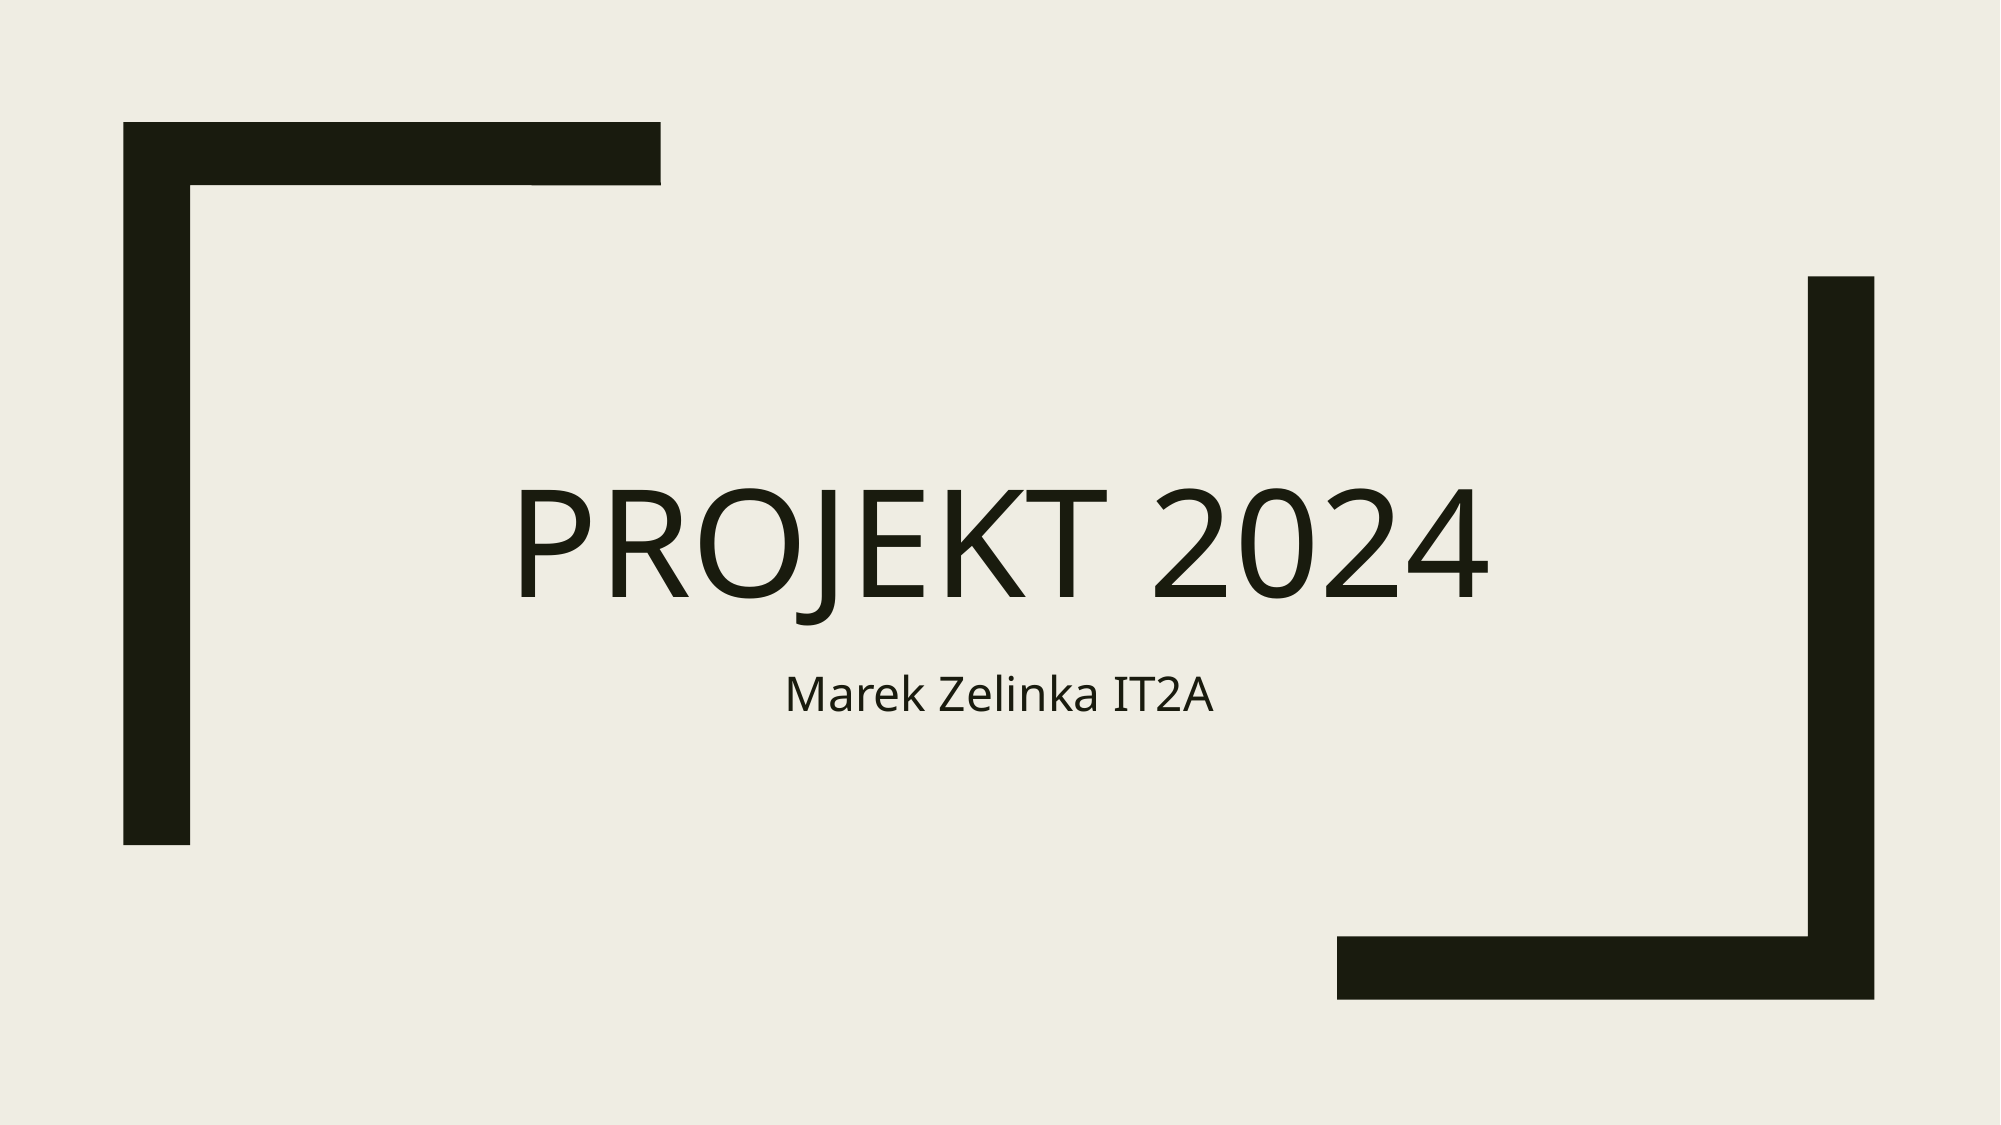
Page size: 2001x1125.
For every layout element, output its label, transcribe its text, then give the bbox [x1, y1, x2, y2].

title Projekt 2024 [314, 293, 1686, 638]
subtitle Marek Zelinka IT2A [439, 649, 1561, 828]
